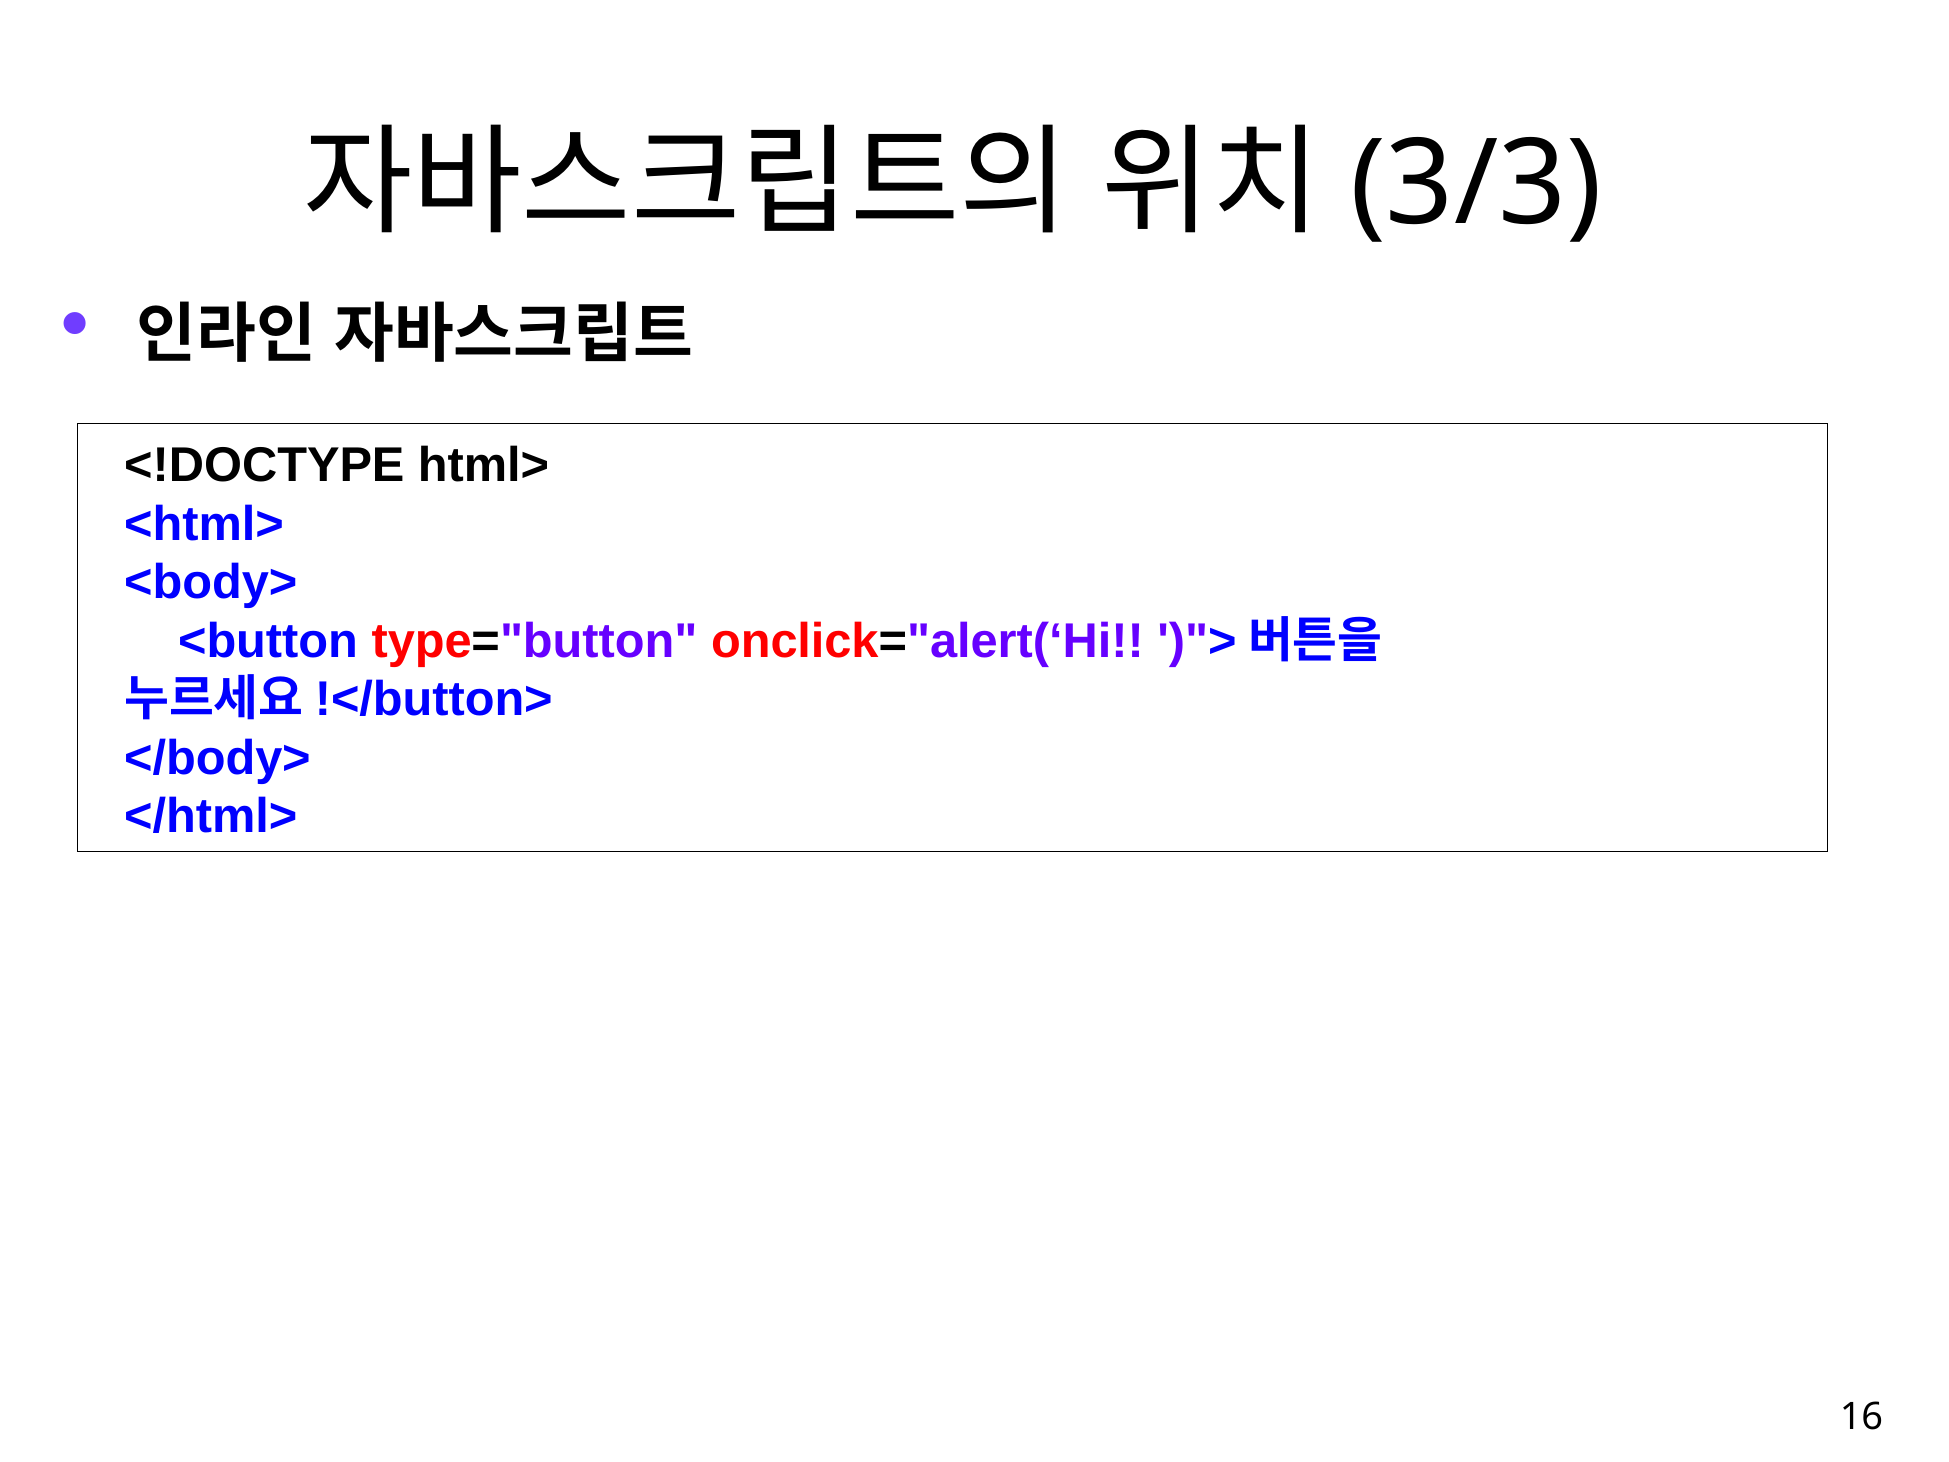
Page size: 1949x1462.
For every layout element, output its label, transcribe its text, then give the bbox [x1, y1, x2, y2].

title 자바스크립트의 위치(3/3) [156, 92, 1749, 255]
list 인라인 자바스크립트 [48, 284, 1897, 1343]
slide_number 11 [1496, 1372, 1899, 1462]
text_box <!DOCTYPE html> <html> <body> <button type="button" onclick="alert(‘Hi!! ')">버튼을 누르세요!</button> </body> </html> [77, 423, 1828, 852]
